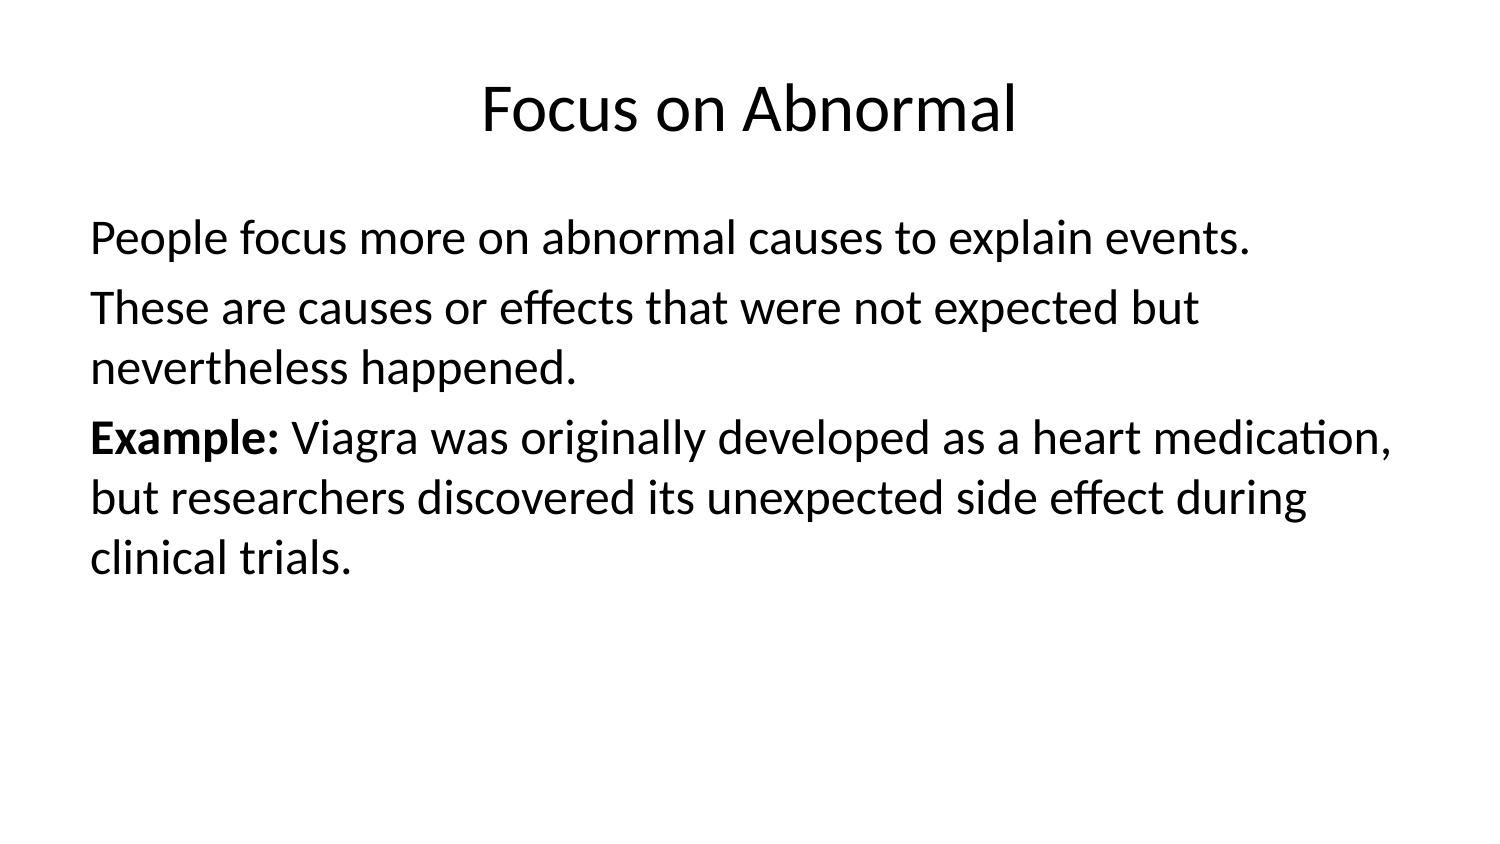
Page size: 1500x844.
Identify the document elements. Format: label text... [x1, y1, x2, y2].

title Focus on Abnormal [75, 33, 1425, 175]
list People focus more on abnormal causes to explain events. These are causes or effects that were not expected but nevertheless happened. Example: Viagra was originally developed as a heart medication, but researchers discovered its unexpected side effect during clinical trials. [75, 196, 1425, 754]
